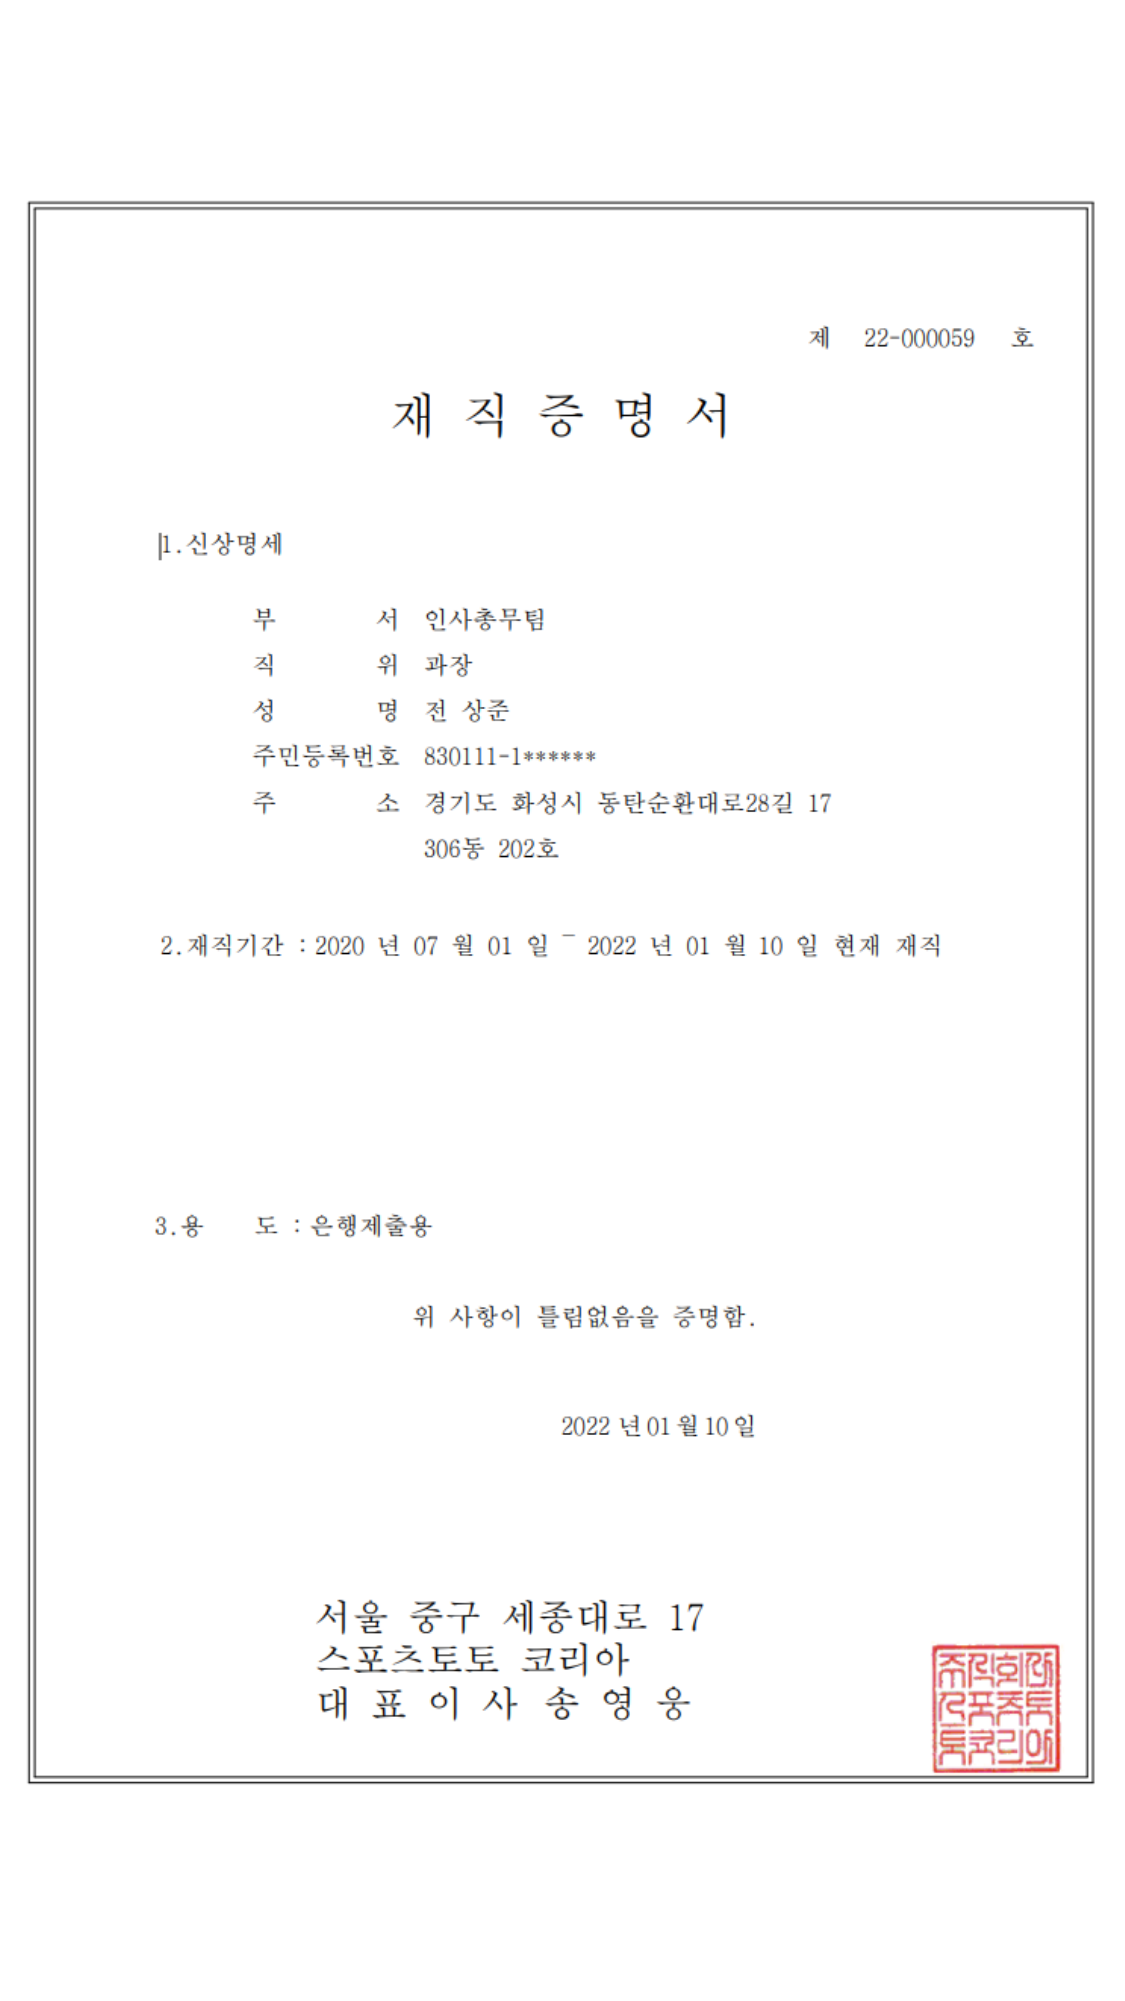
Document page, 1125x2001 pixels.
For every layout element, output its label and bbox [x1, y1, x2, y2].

picture [0, 177, 1125, 1823]
